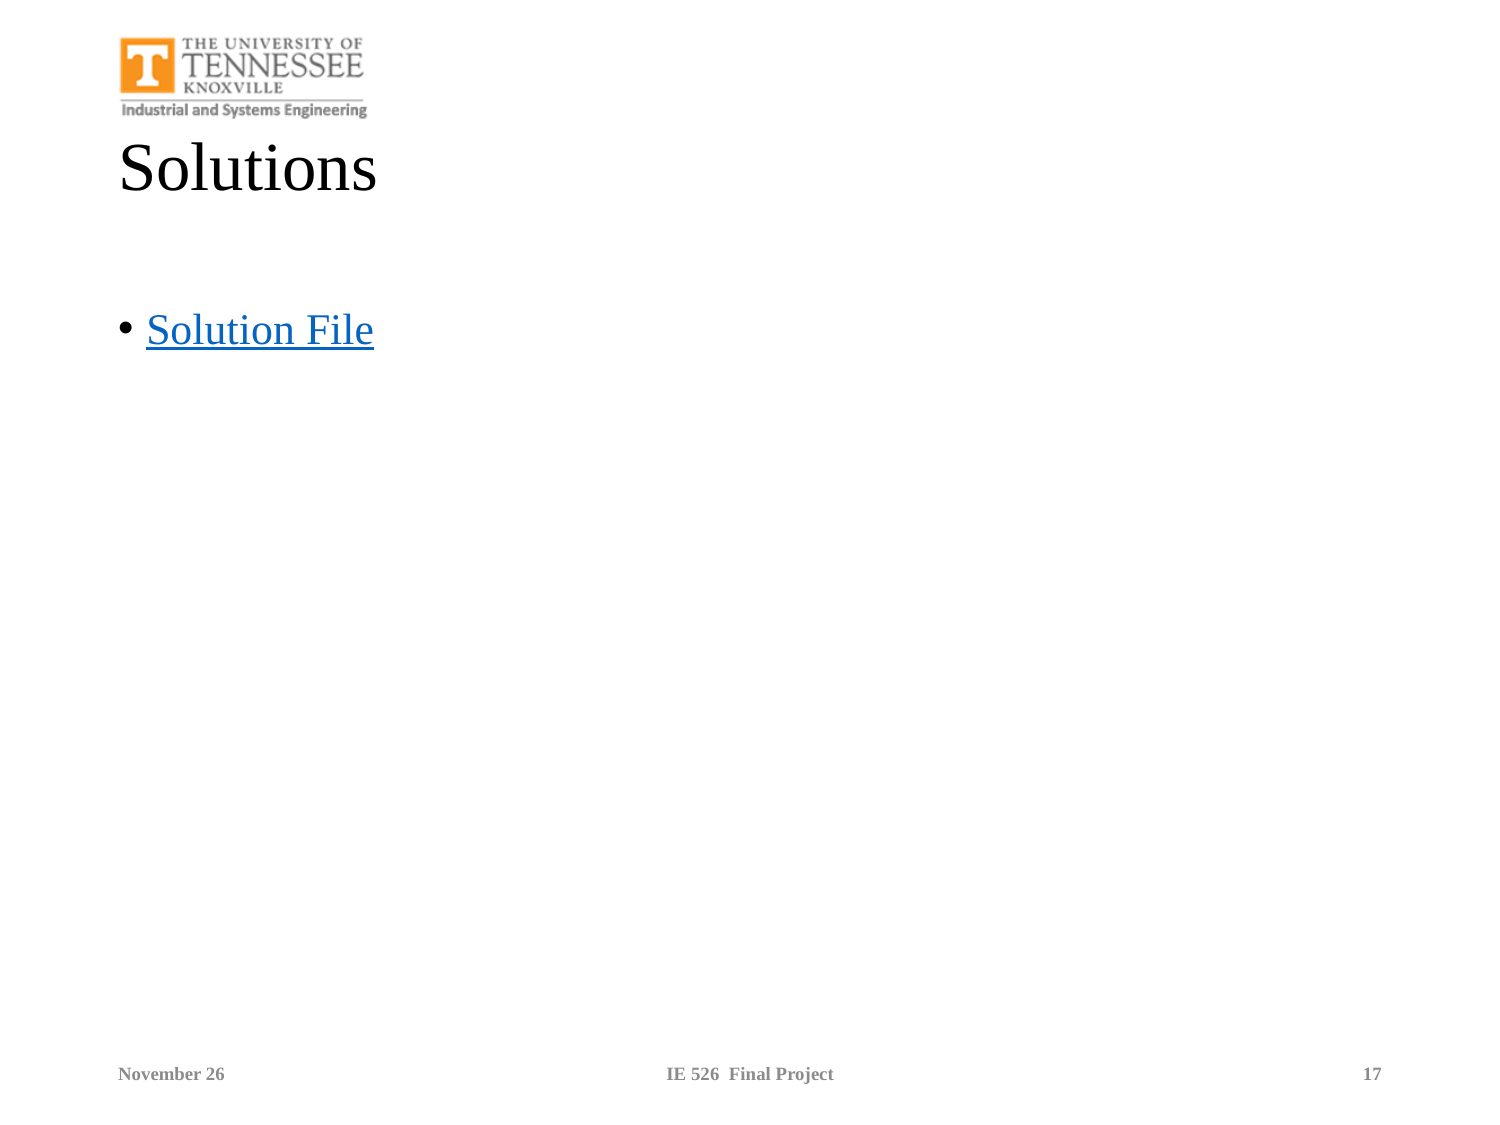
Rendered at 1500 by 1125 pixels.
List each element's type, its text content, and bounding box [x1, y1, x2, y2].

title Solutions [103, 59, 1397, 278]
slide_number 17 [1059, 1042, 1397, 1103]
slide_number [103, 1042, 441, 1103]
footer IE 526 Final Project [496, 1042, 1004, 1103]
list Solution File [103, 299, 1397, 1014]
picture [112, 32, 375, 59]
